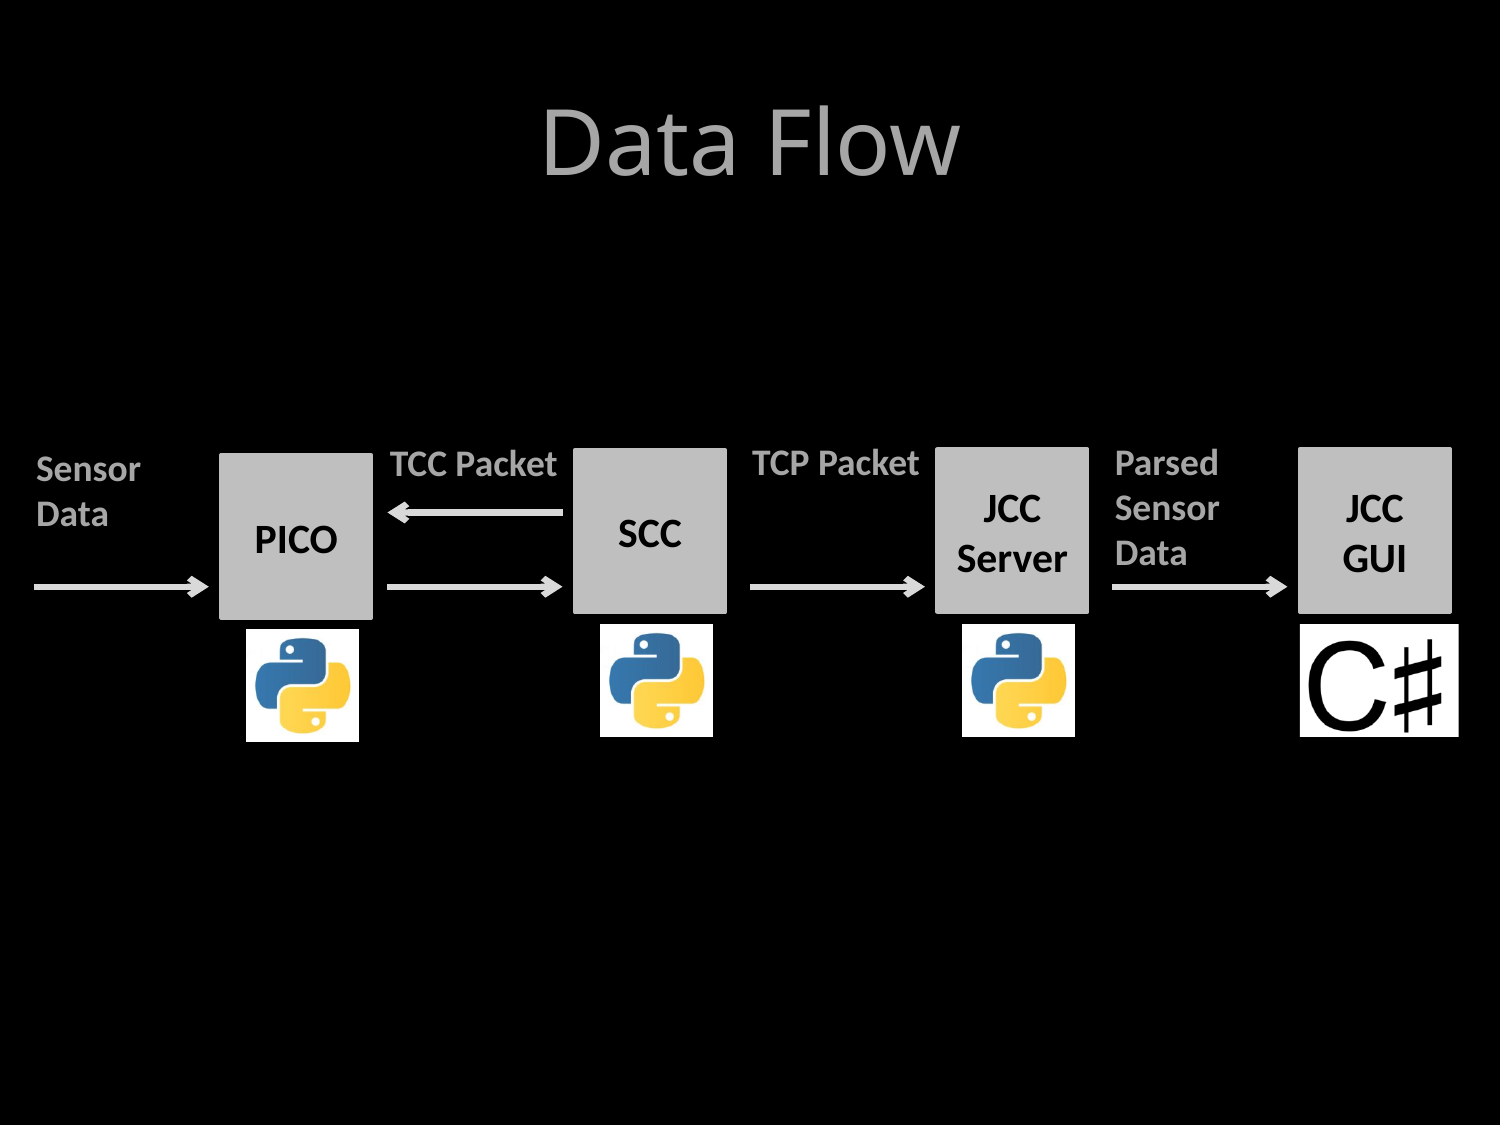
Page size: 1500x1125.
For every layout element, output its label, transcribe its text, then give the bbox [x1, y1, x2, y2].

text_box TCP Packet [737, 430, 950, 491]
text_box JCC Server [935, 447, 1089, 614]
text_box Sensor Data [21, 436, 234, 542]
picture [599, 624, 713, 737]
picture [246, 629, 360, 743]
text_box PICO [219, 453, 373, 620]
text_box SCC [573, 448, 727, 614]
text_box Parsed Sensor Data [1099, 430, 1313, 581]
text_box TCC Packet [374, 431, 588, 492]
picture [962, 624, 1076, 737]
text_box JCC GUI [1298, 447, 1452, 614]
picture [1299, 624, 1459, 737]
title Data Flow [75, 45, 1425, 233]
